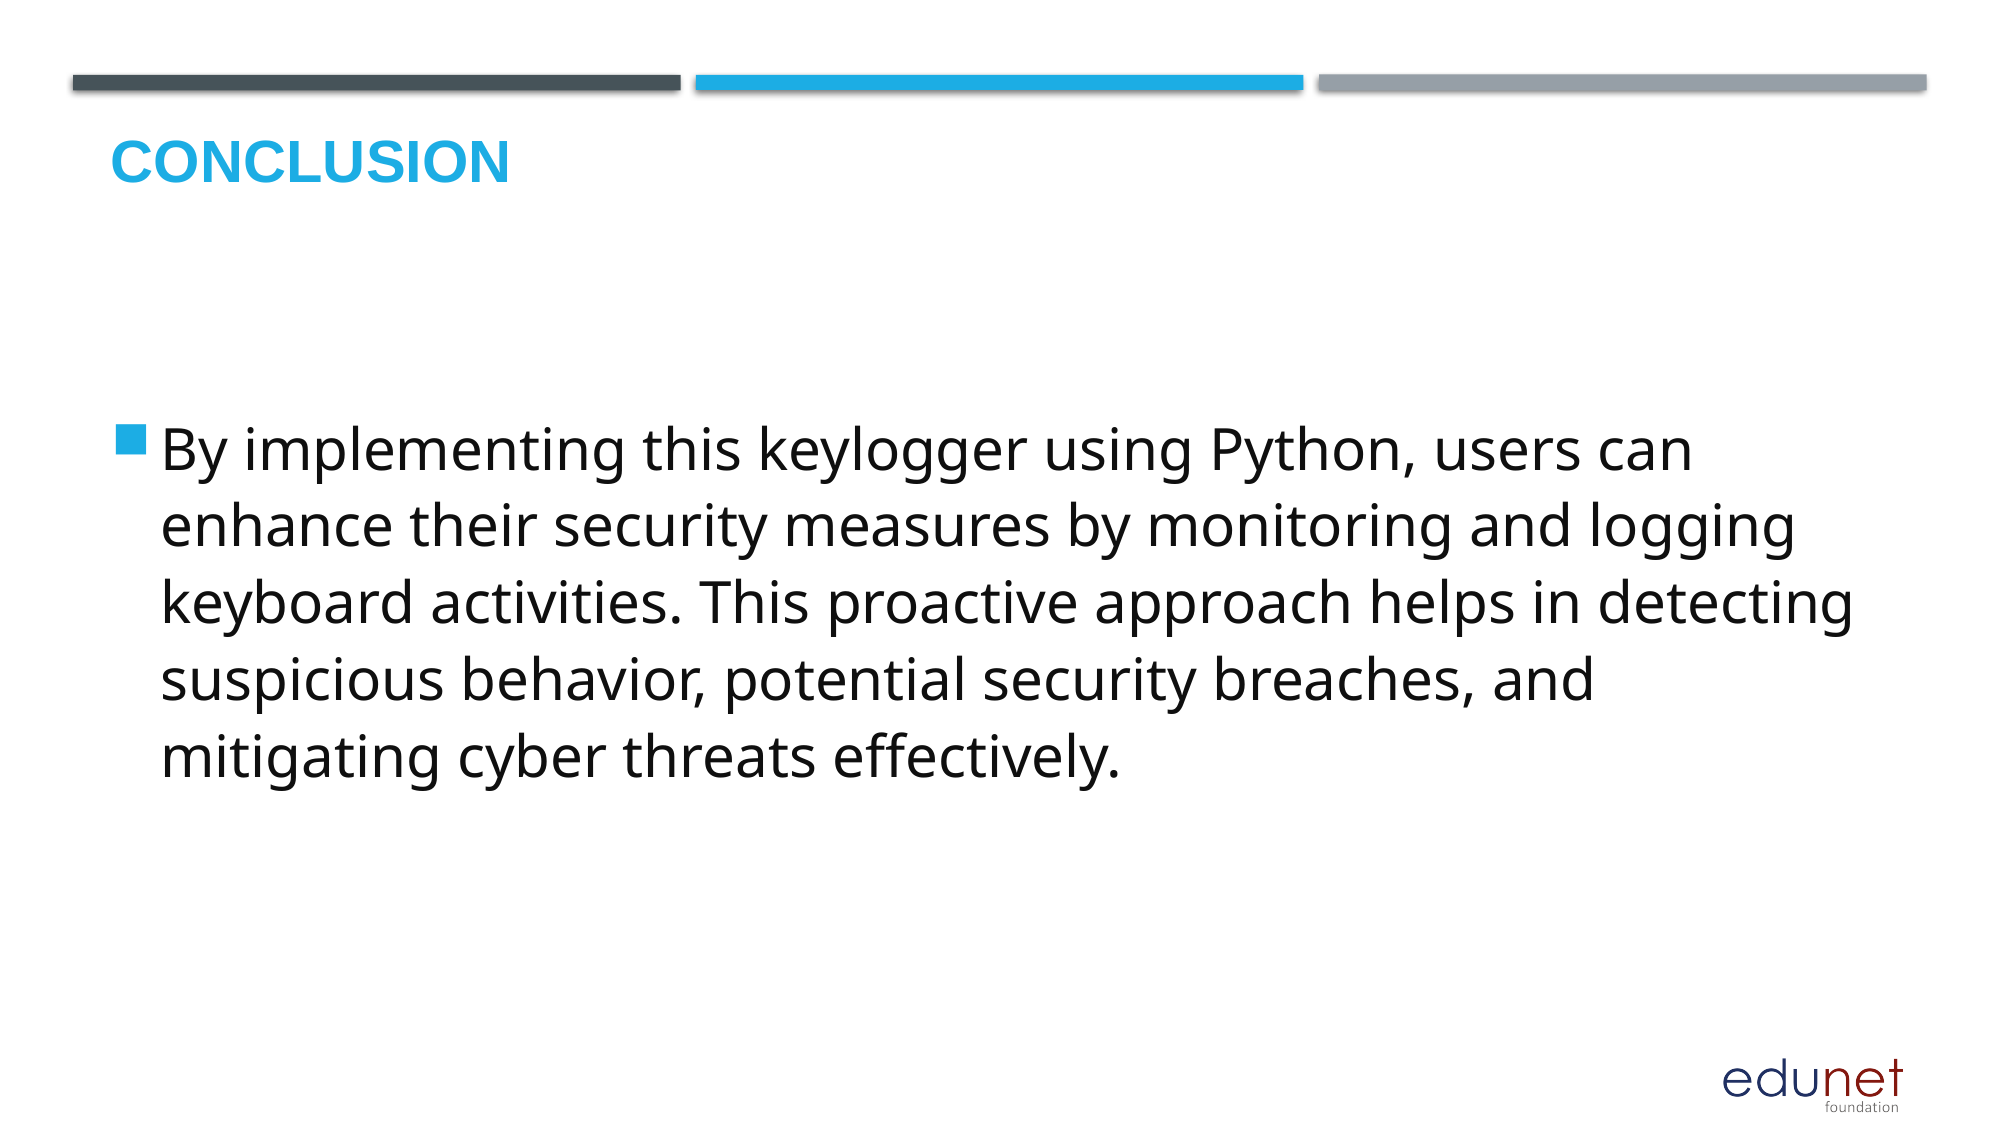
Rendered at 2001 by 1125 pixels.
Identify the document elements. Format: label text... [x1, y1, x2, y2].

picture [1719, 1056, 1905, 1116]
list By implementing this keylogger using Python, users can enhance their security measures by monitoring and logging keyboard activities. This proactive approach helps in detecting suspicious behavior, potential security breaches, and mitigating cyber threats effectively. [95, 213, 1905, 981]
title Conclusion [95, 115, 1905, 203]
